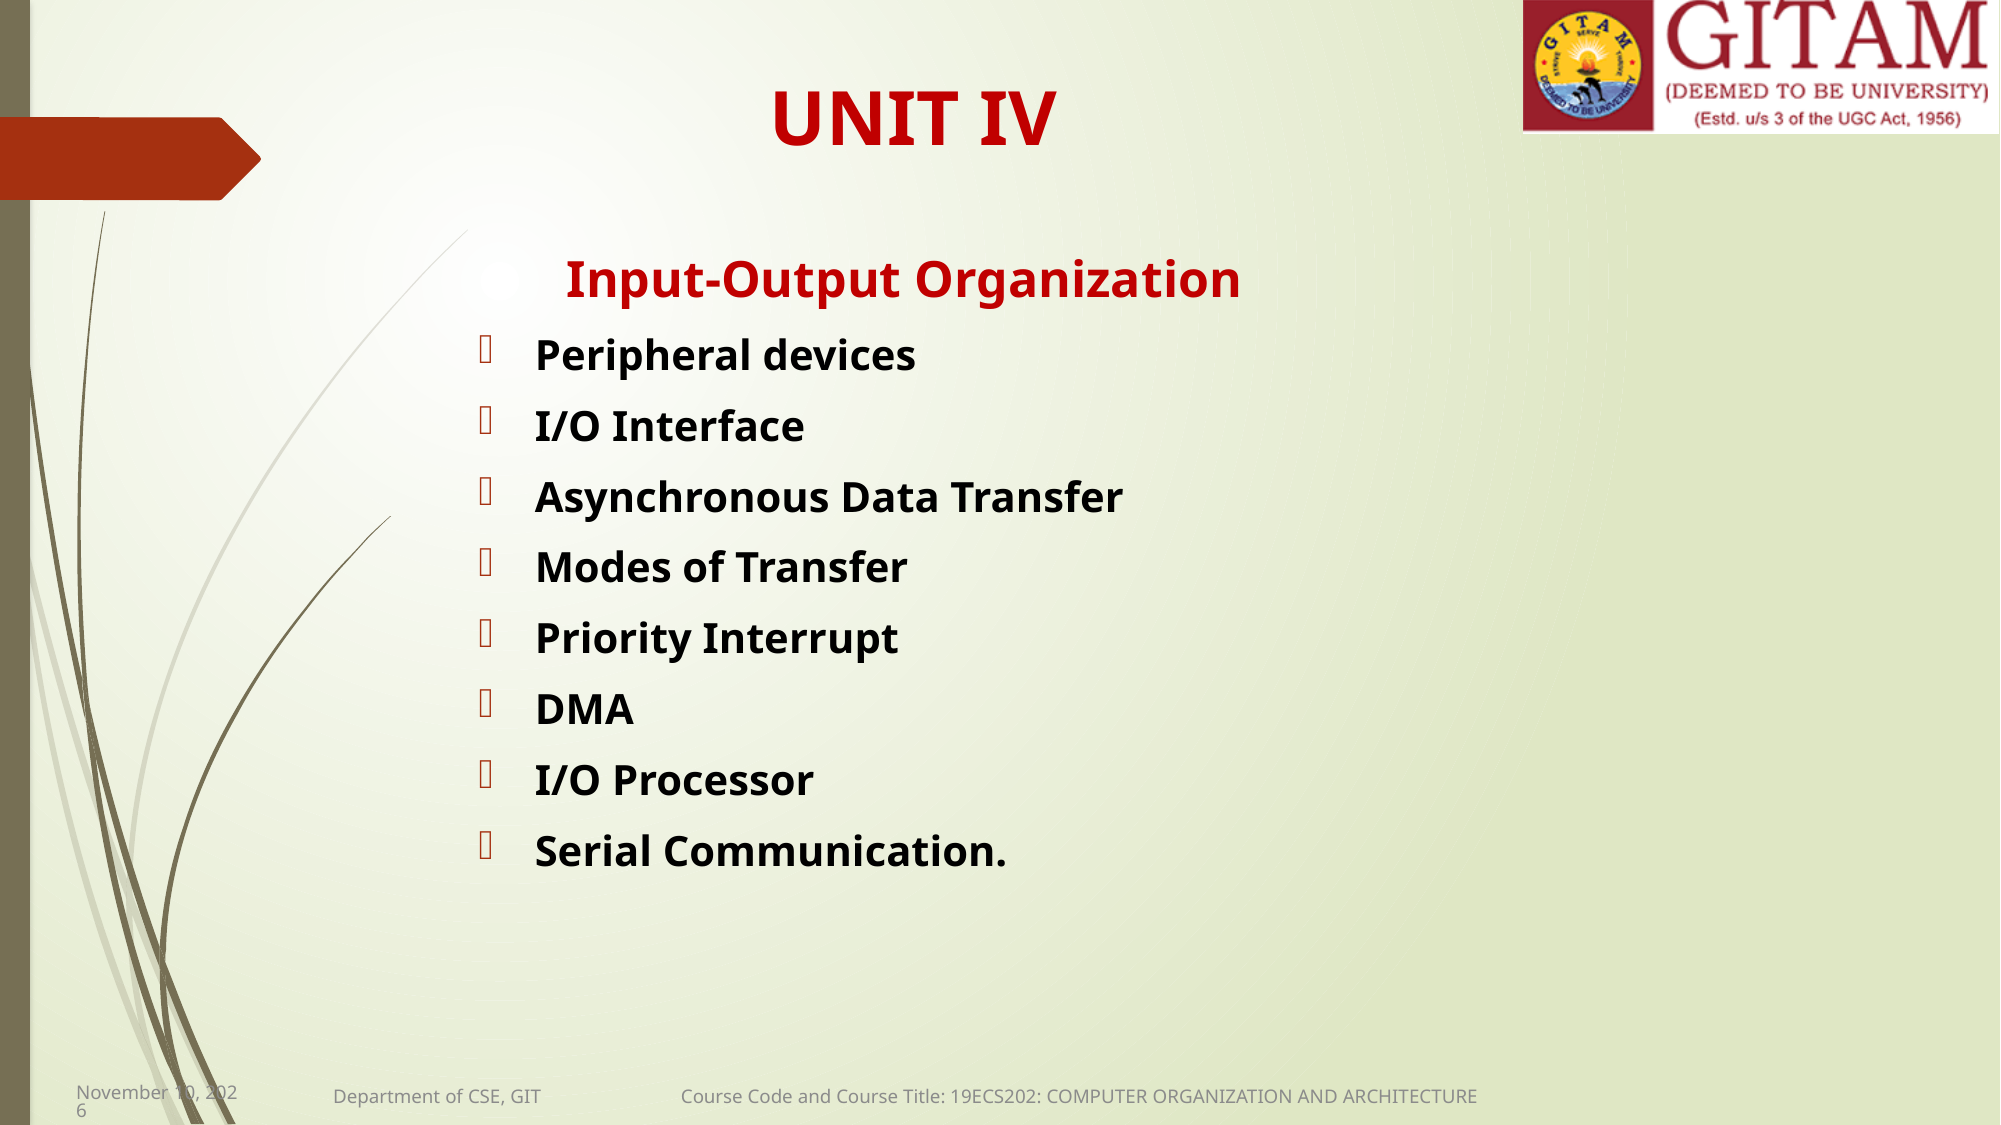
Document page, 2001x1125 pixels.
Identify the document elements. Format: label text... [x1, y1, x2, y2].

picture [1523, 0, 1999, 134]
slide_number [61, 1063, 259, 1123]
footer Department of CSE, GIT Course Code and Course Title: 19ECS202: COMPUTER ORGANIZATION AND ARCHITECTURE [318, 1067, 1548, 1125]
list Input-Output Organization Peripheral devices I/O Interface Asynchronous Data Transfer Modes of Transfer Priority Interrupt DMA I/O Processor Serial Communication. [463, 240, 1711, 928]
title UNIT IV [182, 63, 1645, 274]
